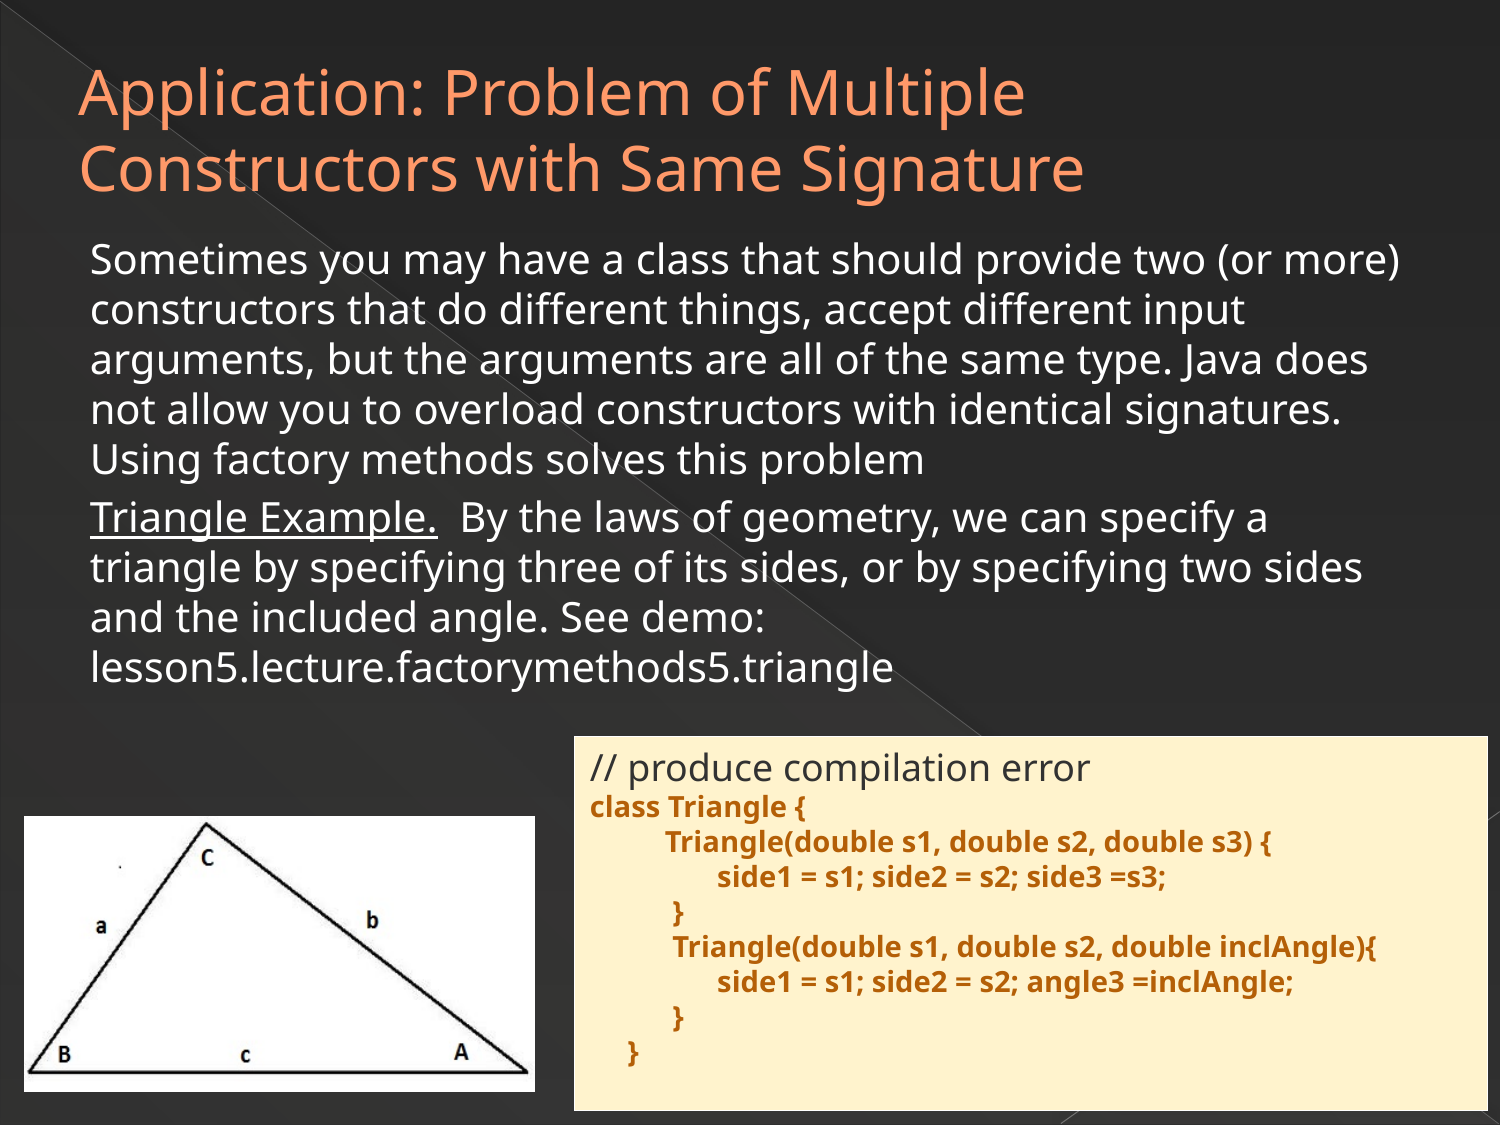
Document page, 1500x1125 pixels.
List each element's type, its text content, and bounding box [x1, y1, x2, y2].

picture [24, 816, 535, 1092]
list Sometimes you may have a class that should provide two (or more) constructors that do different things, accept different input arguments, but the arguments are all of the same type. Java does not allow you to overload constructors with identical signatures. Using factory methods solves this problem Triangle Example. By the laws of geometry, we can specify a triangle by specifying three of its sides, or by specifying two sides and the included angle. See demo: lesson5.lecture.factorymethods5.triangle [75, 224, 1425, 775]
text_box // produce compilation error class Triangle { Triangle(double s1, double s2, double s3) { side1 = s1; side2 = s2; side3 =s3; } Triangle(double s1, double s2, double inclAngle){ side1 = s1; side2 = s2; angle3 =inclAngle; } } [574, 736, 1488, 1111]
title Application: Problem of Multiple Constructors with Same Signature [0, 43, 1425, 213]
